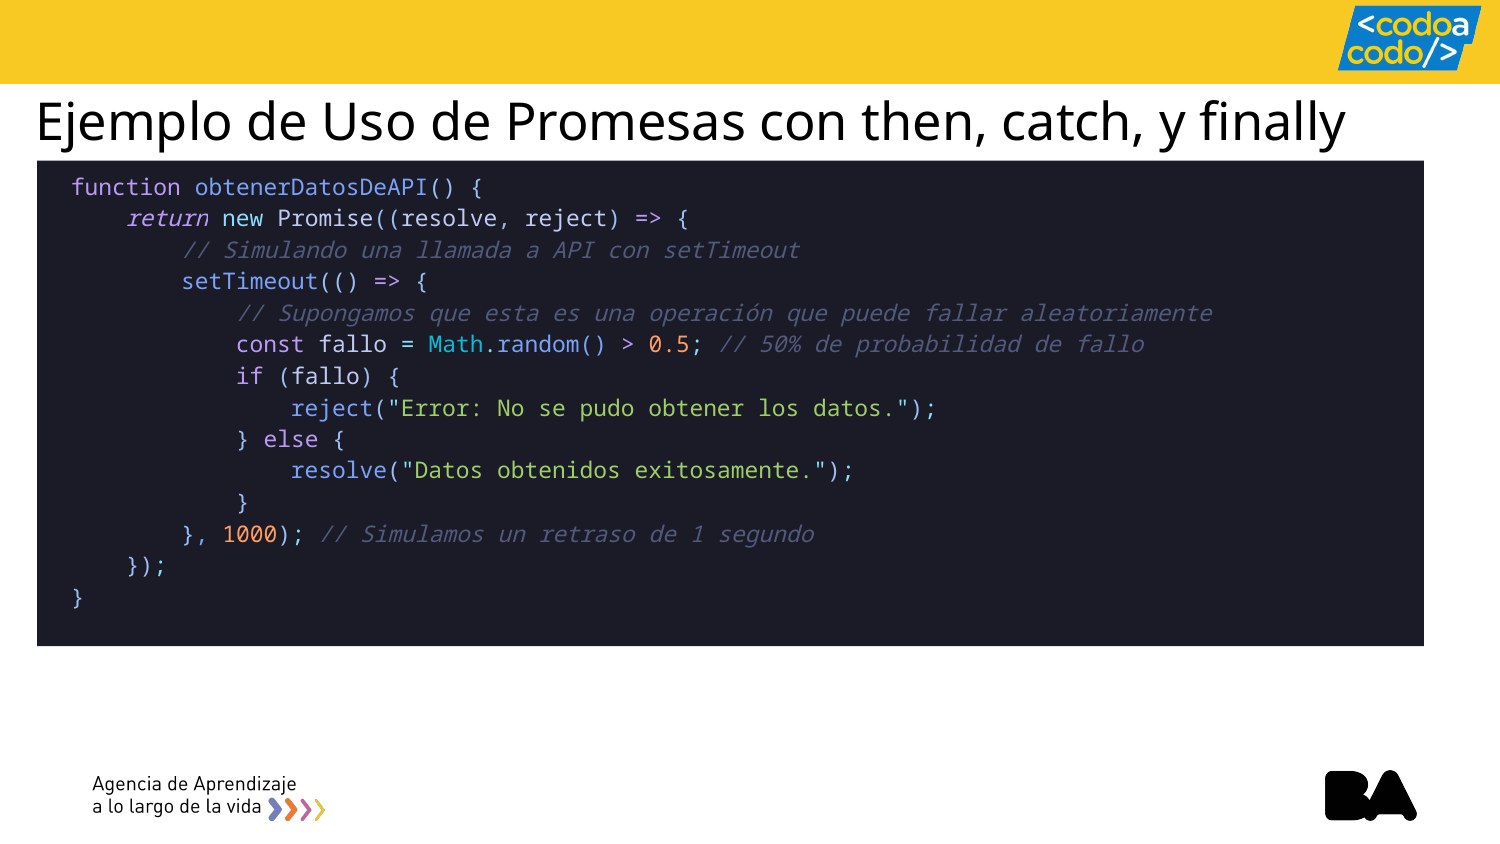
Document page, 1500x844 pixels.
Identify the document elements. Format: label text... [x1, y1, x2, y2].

picture [1337, 5, 1482, 71]
picture [1325, 770, 1417, 821]
text_box function obtenerDatosDeAPI() { return new Promise((resolve, reject) => { // Simulando una llamada a API con setTimeout setTimeout(() => { // Supongamos que esta es una operación que puede fallar aleatoriamente const fallo = Math.random() > 0.5; // 50% de probabilidad de fallo if (fallo) { reject("Error: No se pudo obtener los datos."); } else { resolve("Datos obtenidos exitosamente."); } }, 1000); // Simulamos un retraso de 1 segundo }); } [37, 160, 1424, 647]
title Ejemplo de Uso de Promesas con then, catch, y finally [20, 73, 1446, 168]
picture [70, 756, 344, 835]
